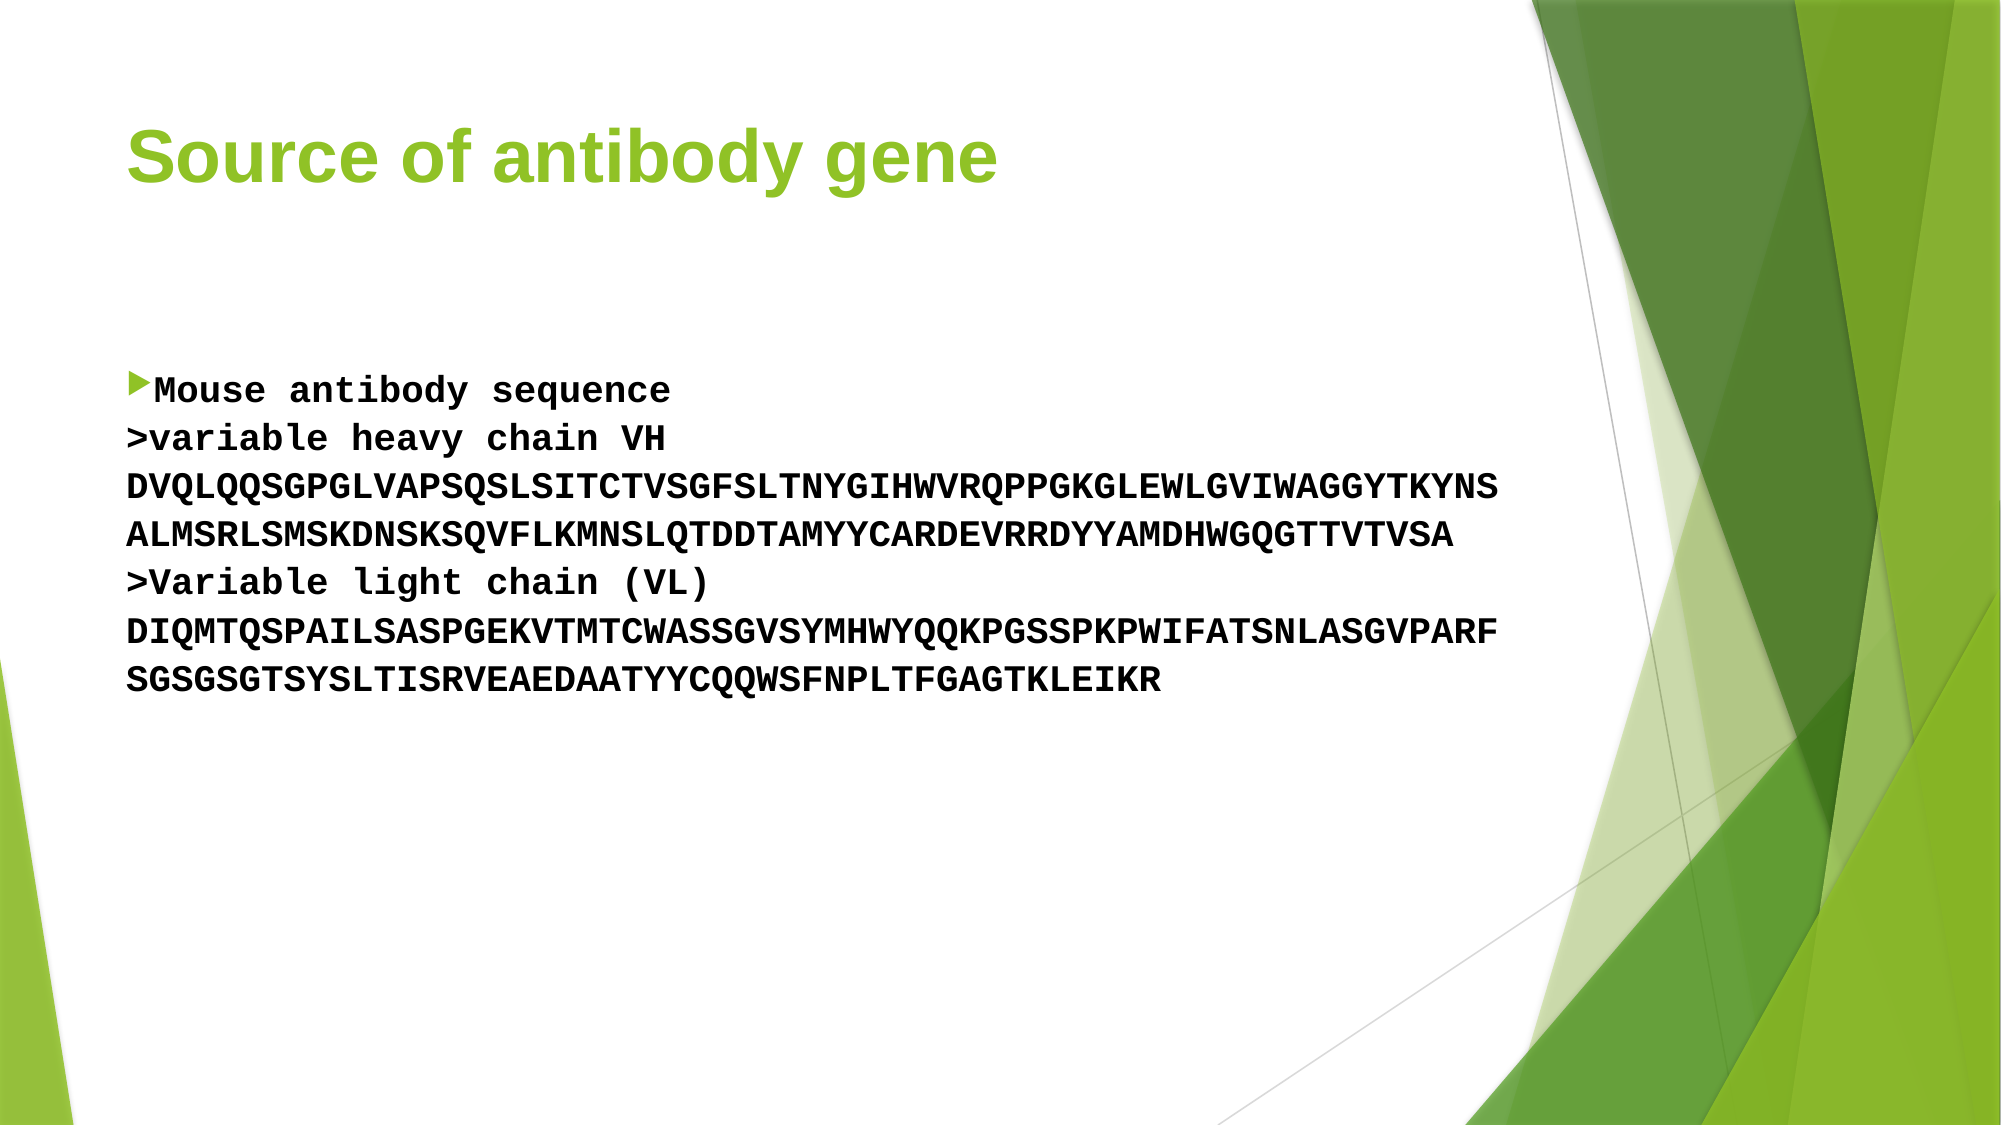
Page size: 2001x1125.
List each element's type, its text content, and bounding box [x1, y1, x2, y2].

title Source of antibody gene [111, 99, 1522, 317]
list Mouse antibody sequence >variable heavy chain VH DVQLQQSGPGLVAPSQSLSITCTVSGFSLTNYGIHWVRQPPGKGLEWLGVIWAGGYTKYNSALMSRLSMSKDNSKSQVFLKMNSLQTDDTAMYYCARDEVRRDYYAMDHWGQGTTVTVSA >Variable light chain (VL) DIQMTQSPAILSASPGEKVTMTCWASSGVSYMHWYQQKPGSSPKPWIFATSNLASGVPARFSGSGSGTSYSLTISRVEAEDAATYYCQQWSFNPLTFGAGTKLEIKR [111, 354, 1522, 992]
